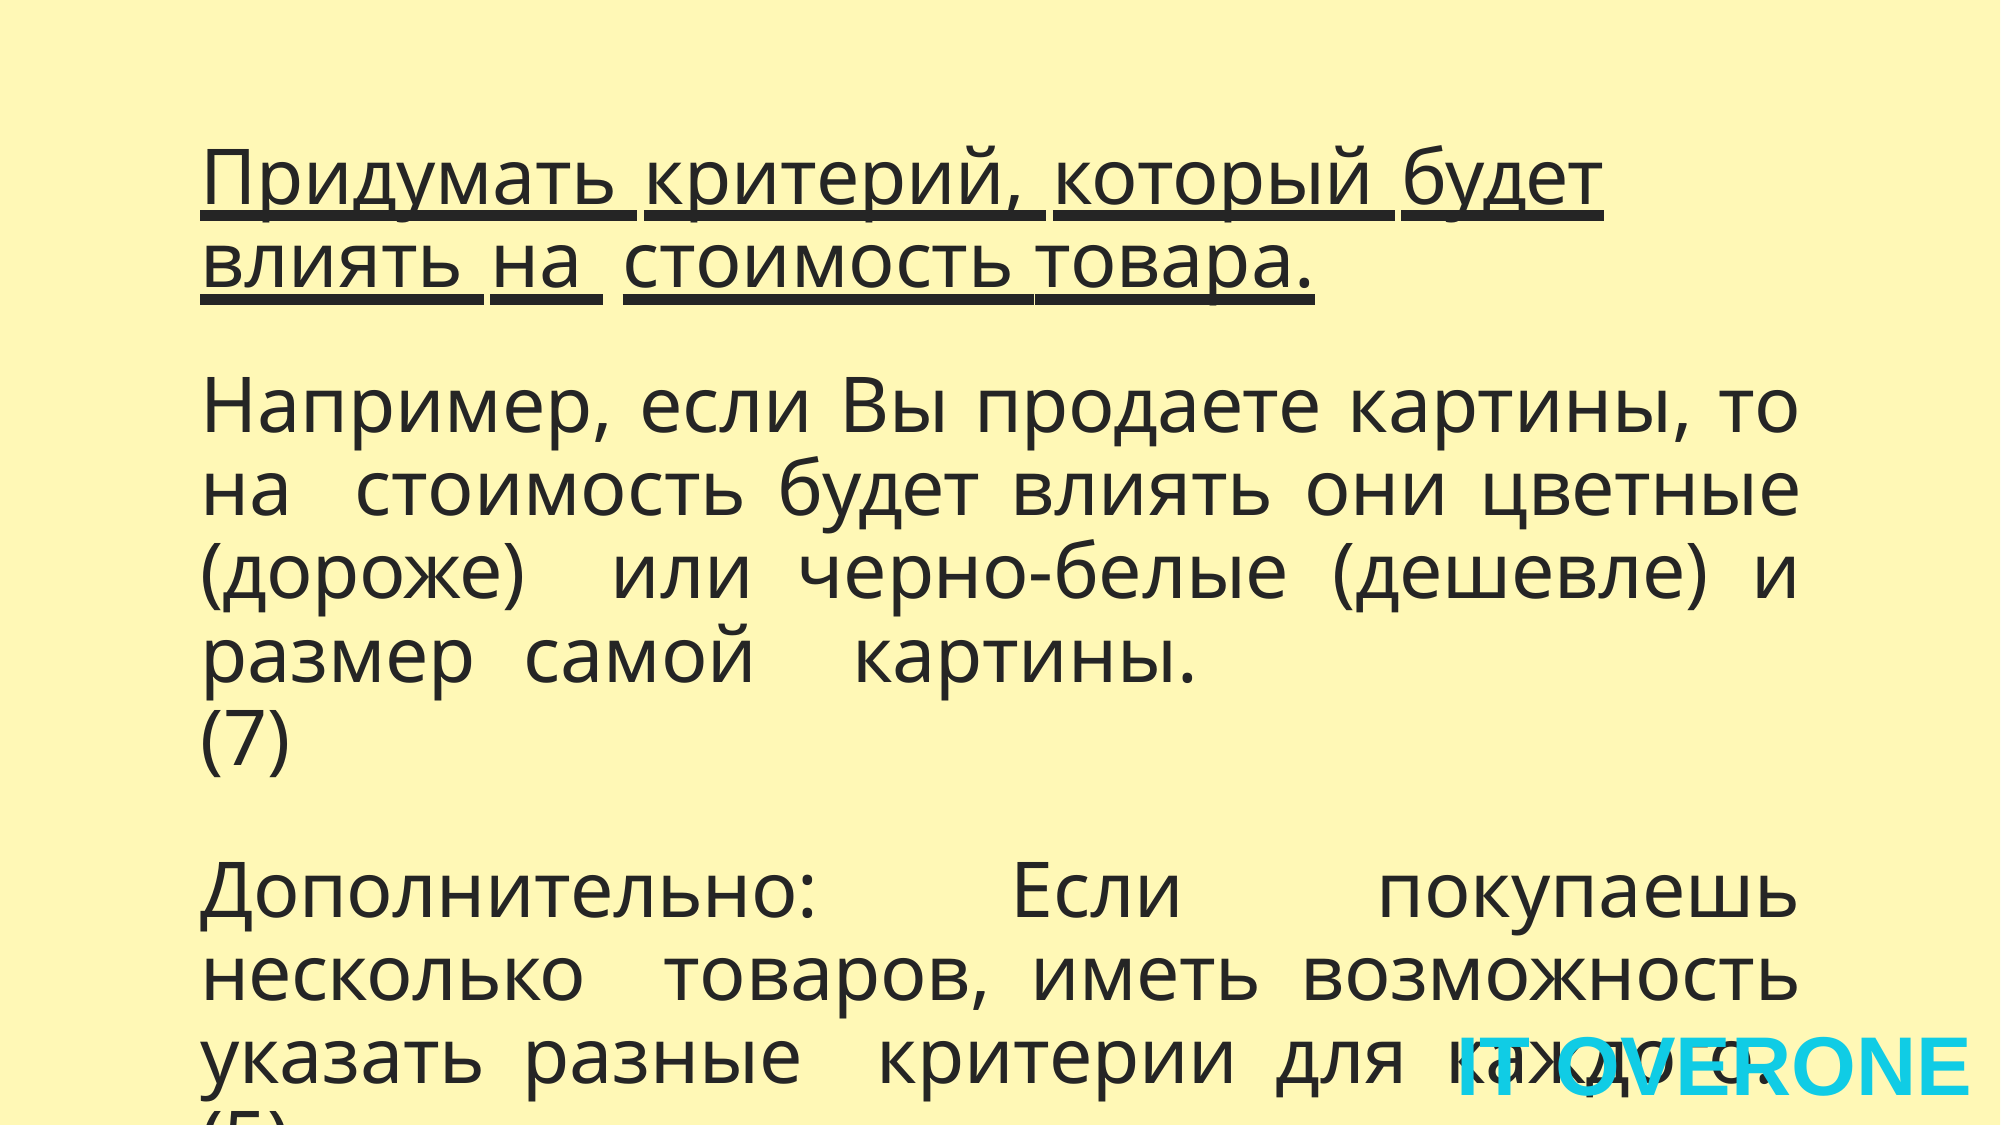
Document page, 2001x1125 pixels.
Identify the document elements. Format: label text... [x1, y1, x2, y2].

footer IT OVERONE [1454, 1017, 1973, 1125]
text_box Придумать критерий, который будет влиять на стоимость товара. Например, если Вы продаете картины, то на стоимость будет влиять они цветные (дороже) или черно-белые (дешевле) и размер самой картины. (7) Дополнительно: Если покупаешь несколько товаров, иметь возможность указать разные критерии для каждого. (5) [198, 124, 1802, 1125]
